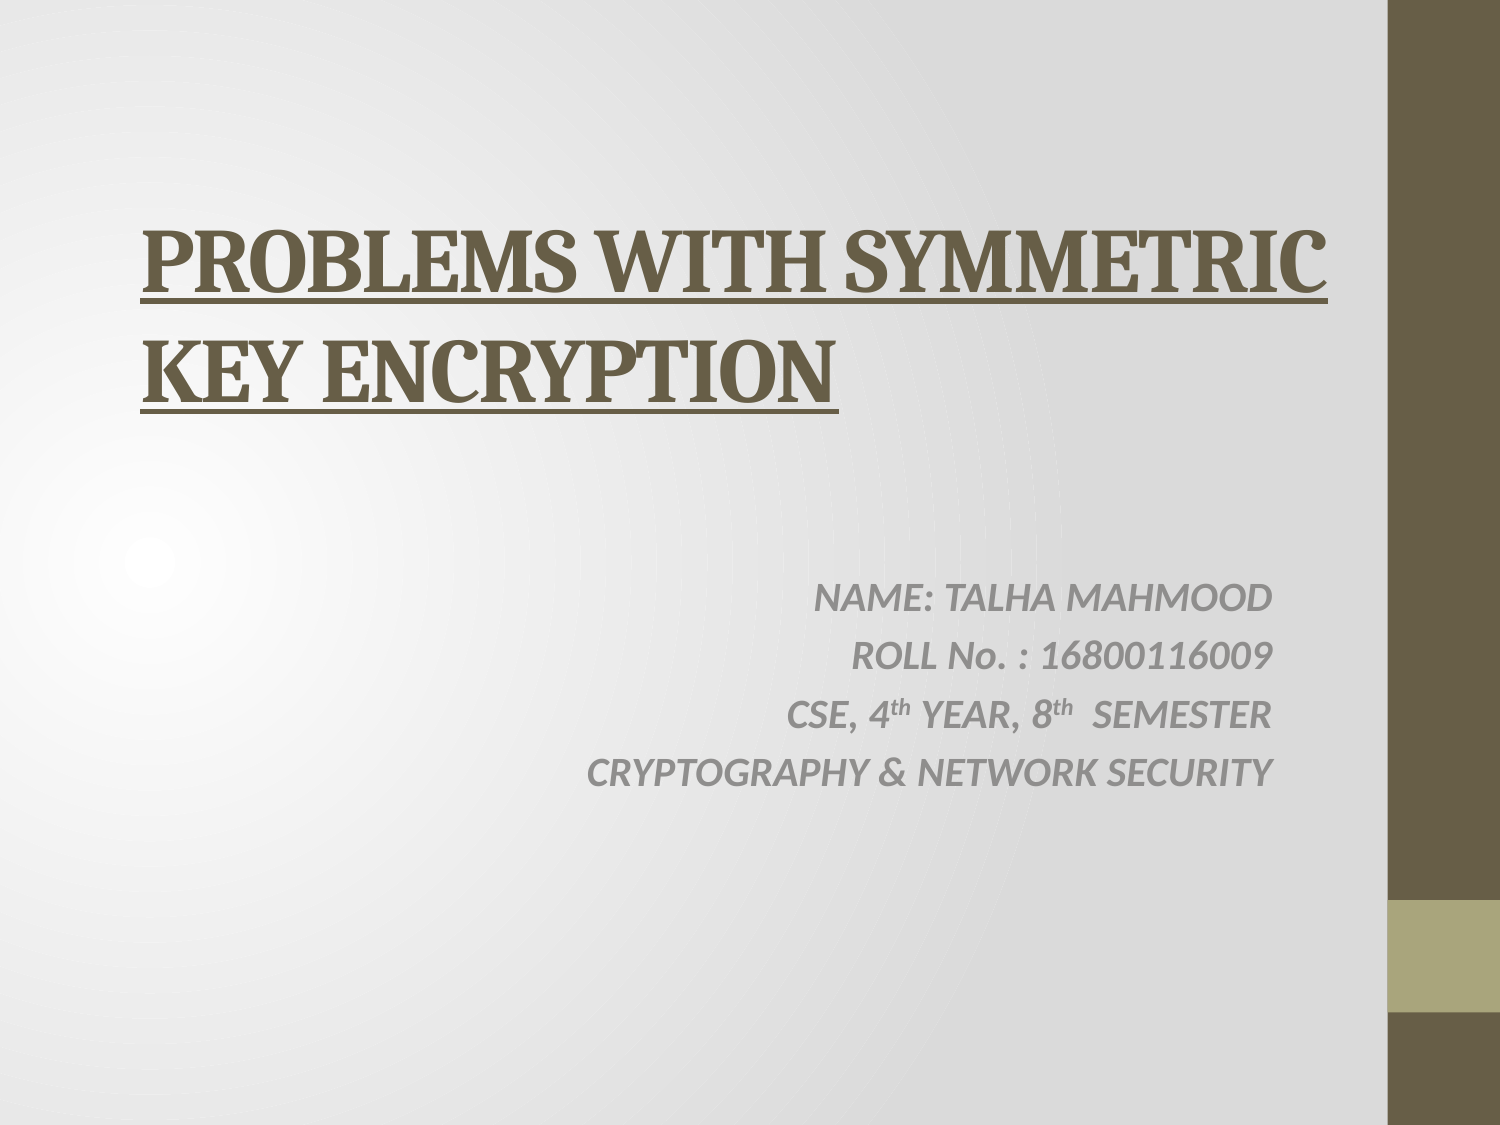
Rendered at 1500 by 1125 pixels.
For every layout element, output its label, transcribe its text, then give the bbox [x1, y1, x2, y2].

title PROBLEMS WITH SYMMETRIC KEY ENCRYPTION [125, 187, 1400, 429]
subtitle NAME: TALHA MAHMOOD ROLL No. : 16800116009 CSE, 4th YEAR, 8th SEMESTER CRYPTOGRAPHY & NETWORK SECURITY [237, 562, 1288, 1038]
